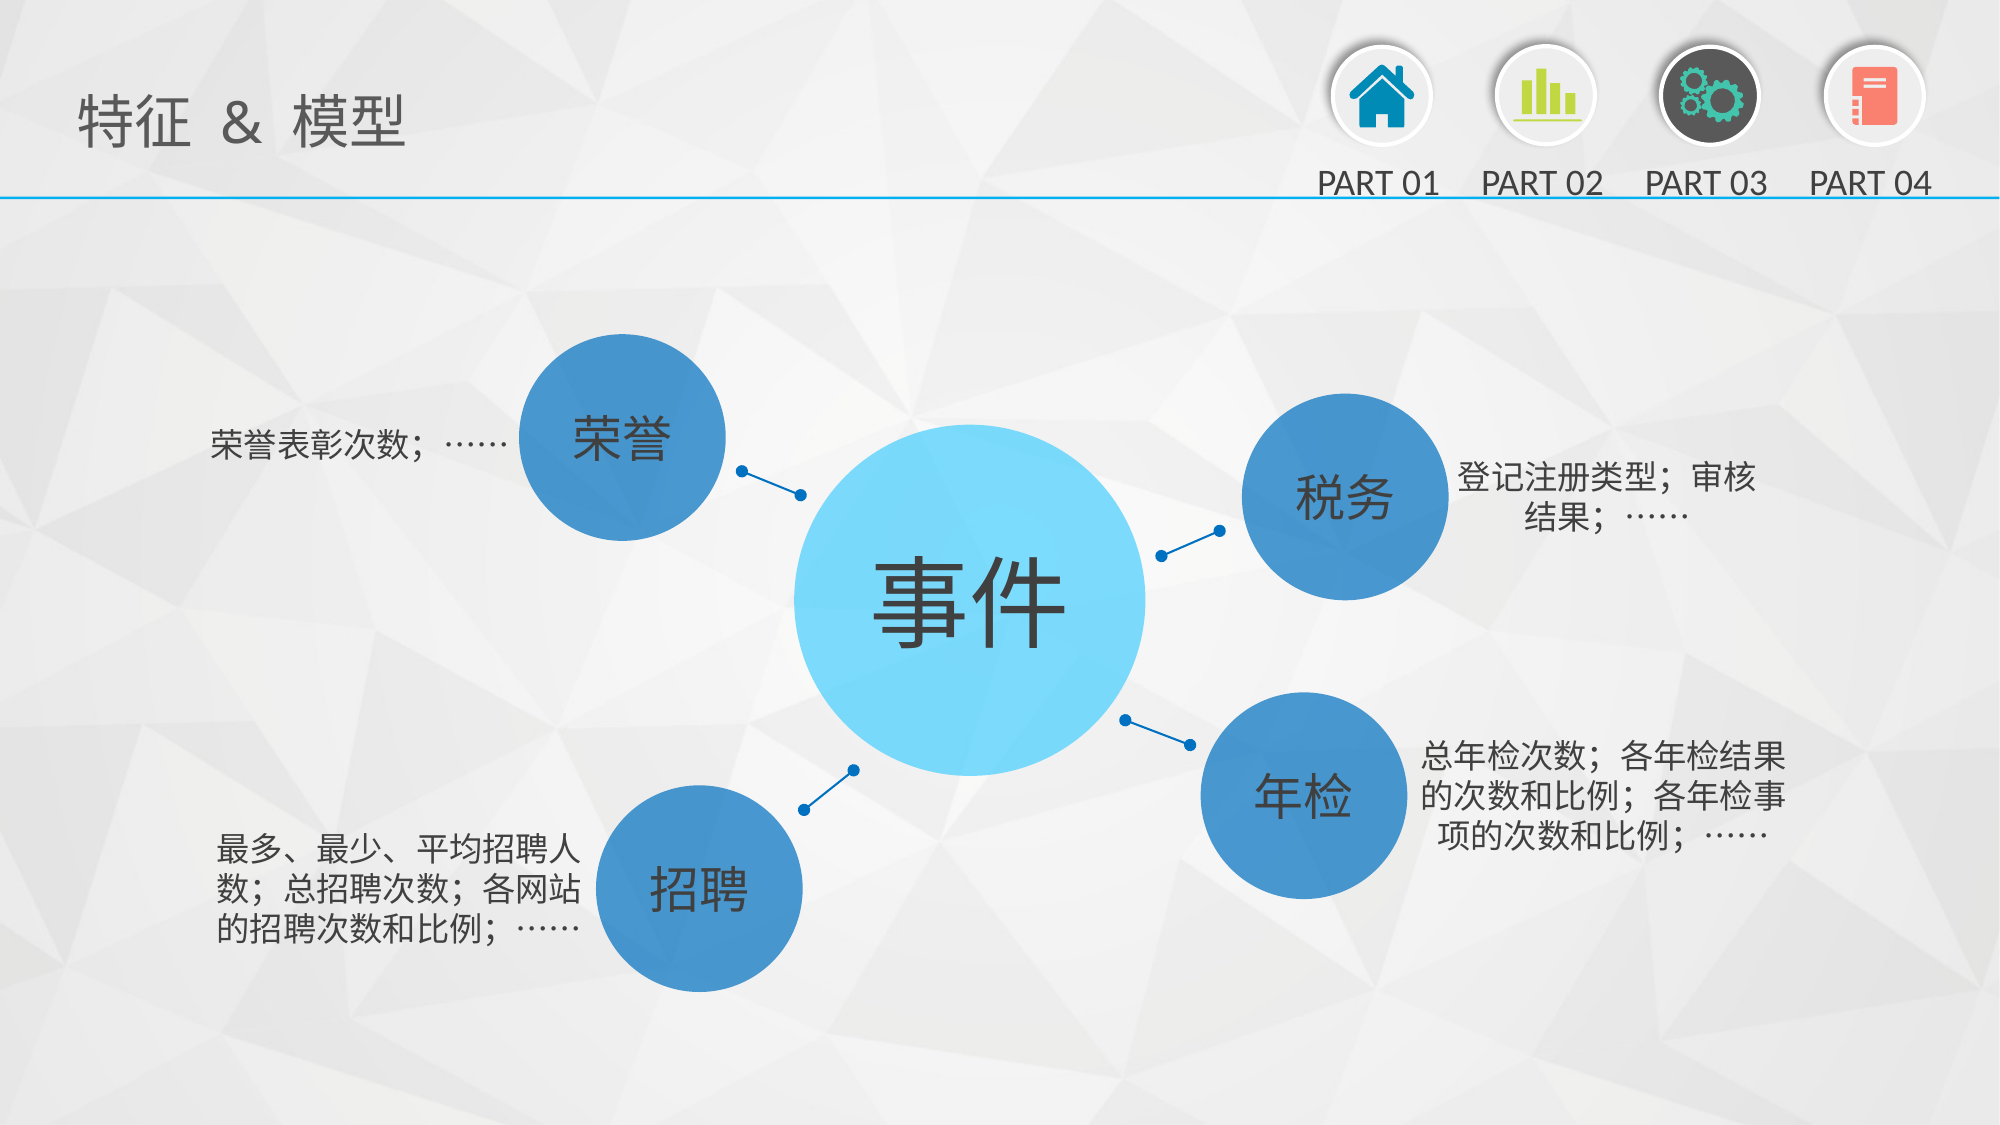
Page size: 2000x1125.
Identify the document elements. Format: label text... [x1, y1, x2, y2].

text_box 事件 [794, 424, 1146, 776]
text_box 年检 [1200, 692, 1407, 900]
picture [0, 200, 2000, 1125]
text_box 登记注册类型；审核结果；…… [1448, 456, 1767, 537]
text_box 荣誉 [519, 334, 726, 541]
text_box [1119, 714, 1197, 752]
text_box 招聘 [596, 785, 803, 993]
picture [0, 0, 2000, 196]
text_box [735, 465, 807, 502]
text_box [1155, 524, 1226, 563]
text_box 最多、最少、平均招聘人数；总招聘次数；各网站的招聘次数和比例；…… [202, 828, 596, 948]
text_box [797, 764, 860, 817]
text_box 税务 [1241, 393, 1448, 601]
text_box 荣誉表彰次数；…… [201, 424, 520, 465]
text_box 总年检次数；各年检结果的次数和比例；各年检事项的次数和比例；…… [1407, 735, 1801, 855]
